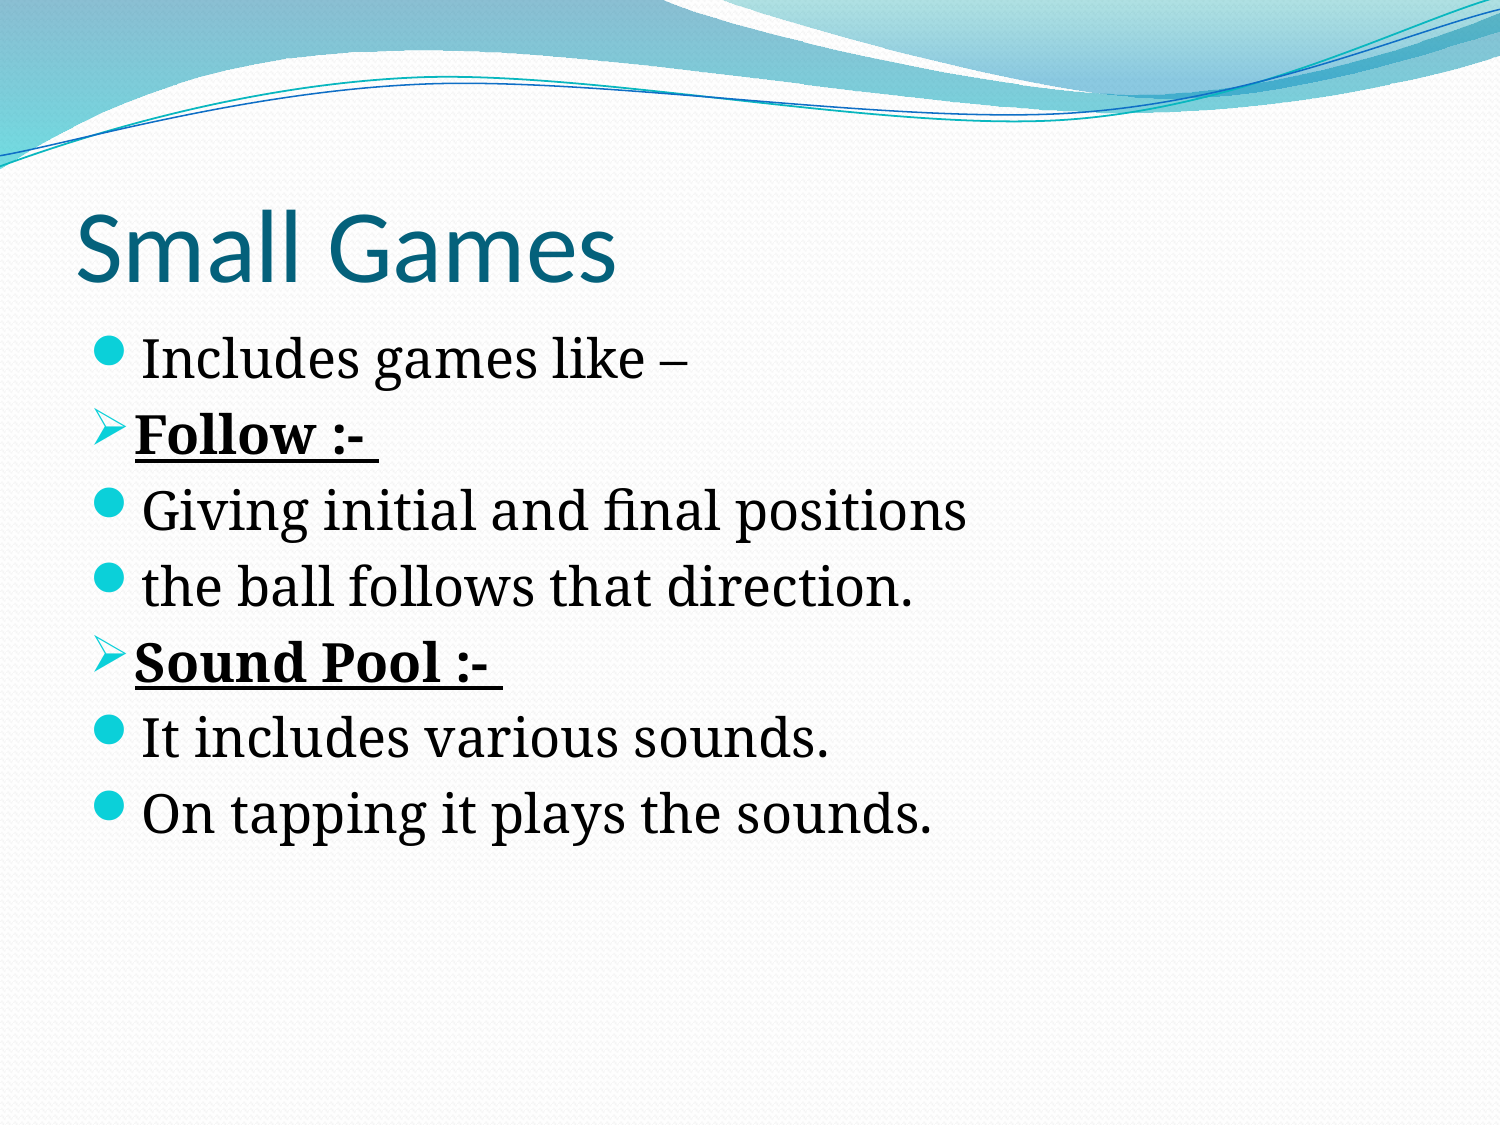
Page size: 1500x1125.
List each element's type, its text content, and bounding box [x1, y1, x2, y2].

list Includes games like – Follow :- Giving initial and final positions the ball follows that direction. Sound Pool :- It includes various sounds. On tapping it plays the sounds. [75, 317, 1425, 1038]
title Small Games [75, 115, 1425, 303]
